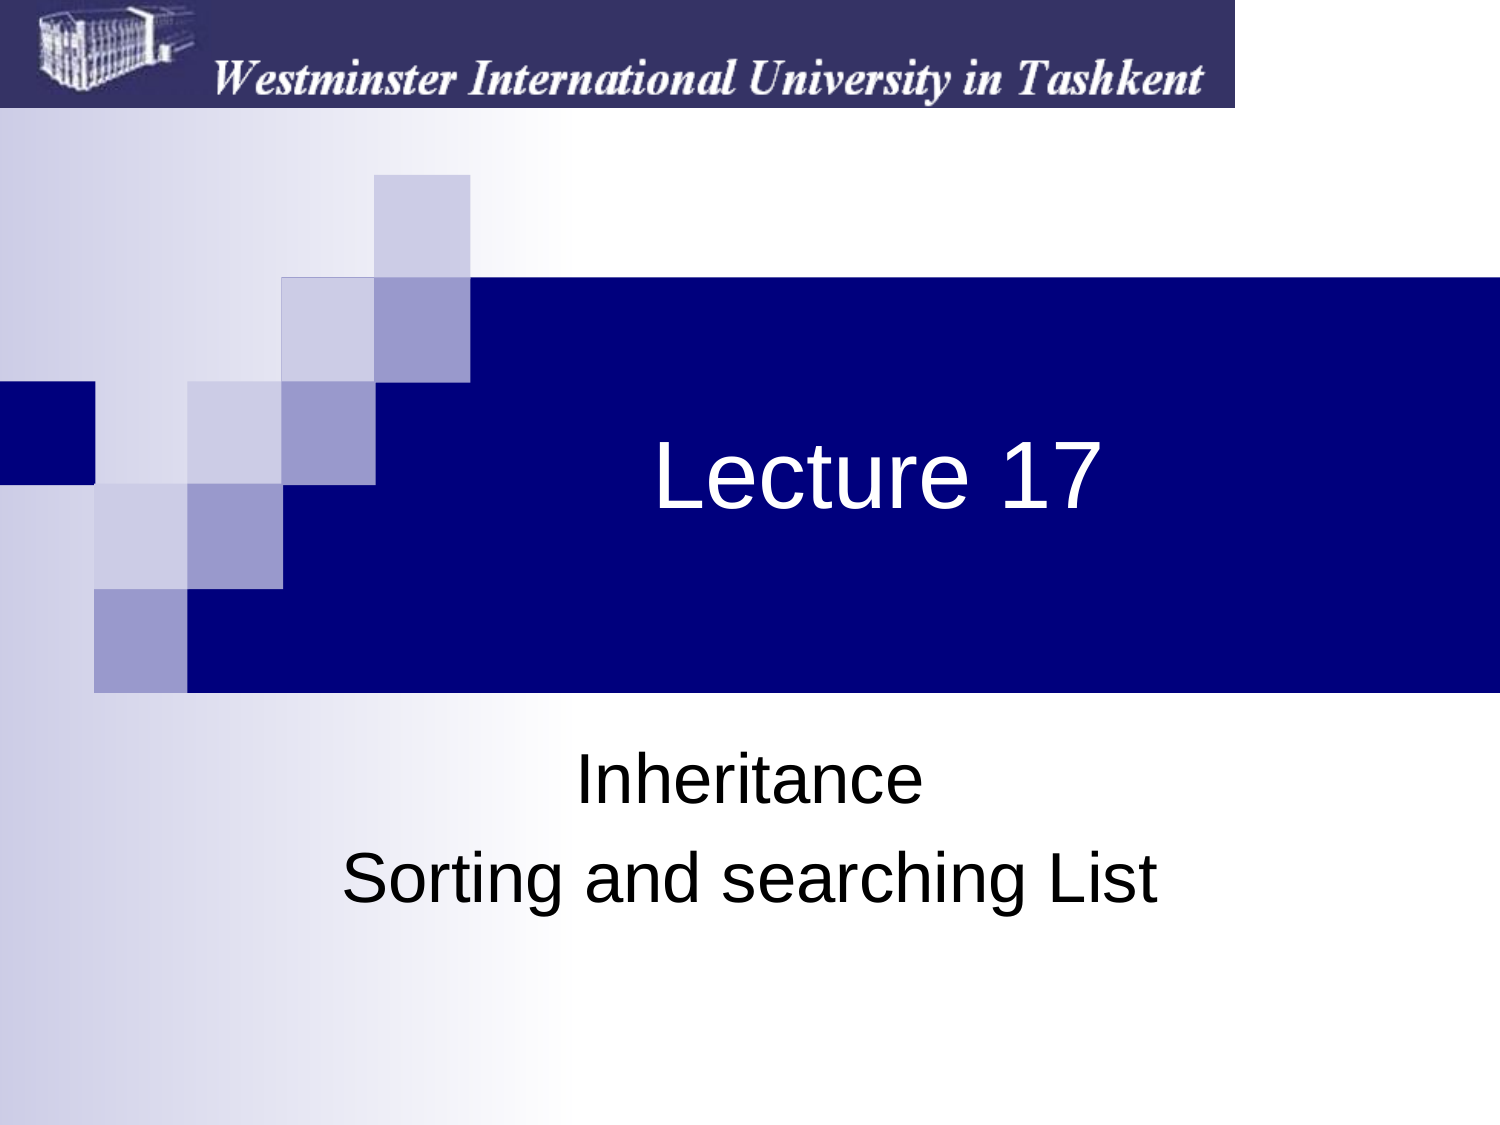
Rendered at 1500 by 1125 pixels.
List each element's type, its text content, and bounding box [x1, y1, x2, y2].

title Lecture 17 [637, 349, 1388, 591]
subtitle Inheritance Sorting and searching List [225, 725, 1275, 1013]
picture [0, 0, 1235, 108]
